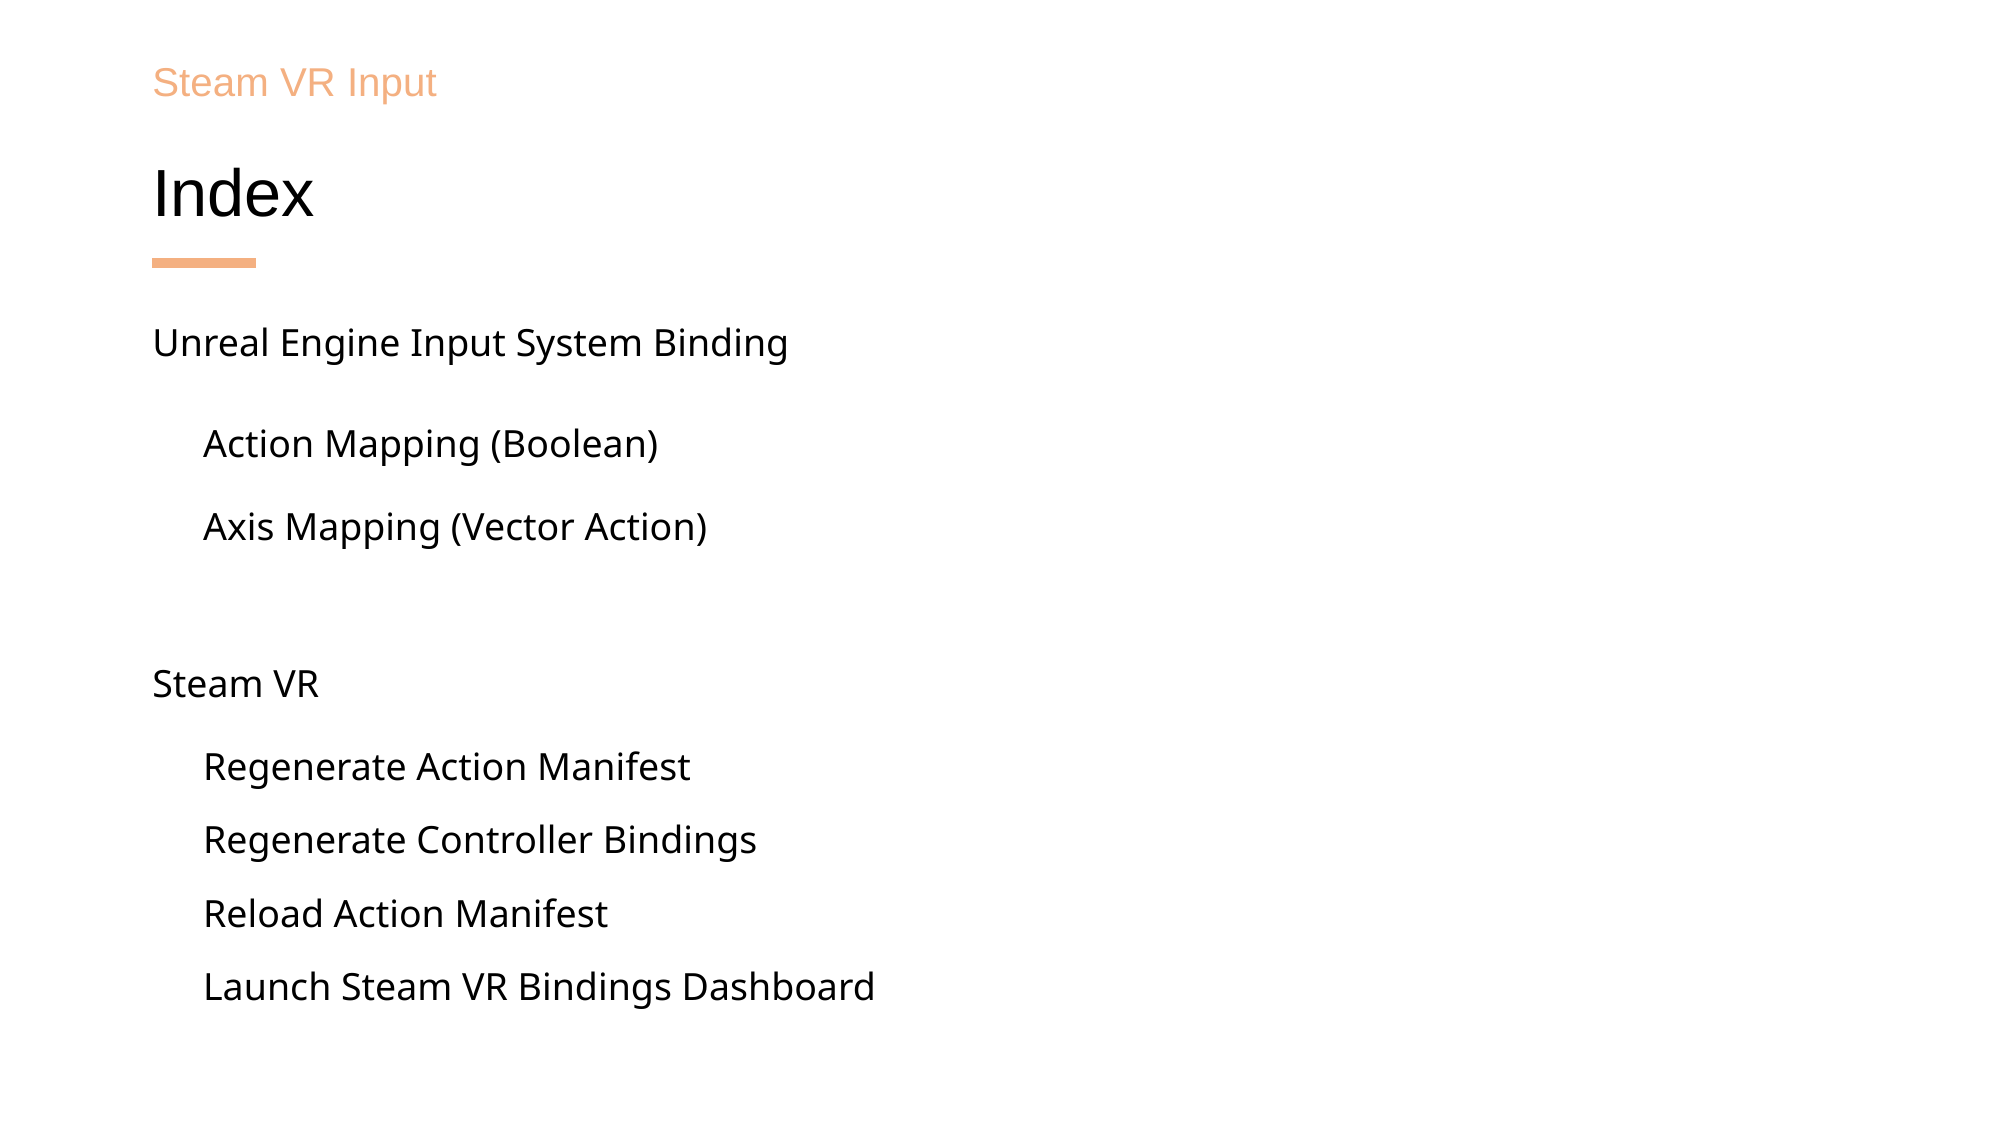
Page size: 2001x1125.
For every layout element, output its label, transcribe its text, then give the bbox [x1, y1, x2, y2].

text_box Axis Mapping (Vector Action) [188, 495, 867, 556]
text_box Unreal Engine Input System Binding [137, 311, 816, 372]
text_box Reload Action Manifest [188, 882, 867, 943]
text_box [153, 259, 255, 267]
text_box Steam VR [137, 652, 816, 713]
text_box Launch Steam VR Bindings Dashboard [188, 955, 906, 1016]
text_box Regenerate Action Manifest [188, 735, 867, 796]
title Index [137, 111, 1863, 278]
text_box Action Mapping (Boolean) [188, 412, 867, 473]
text_box Steam VR Input [137, 37, 468, 129]
text_box Regenerate Controller Bindings [188, 808, 867, 869]
